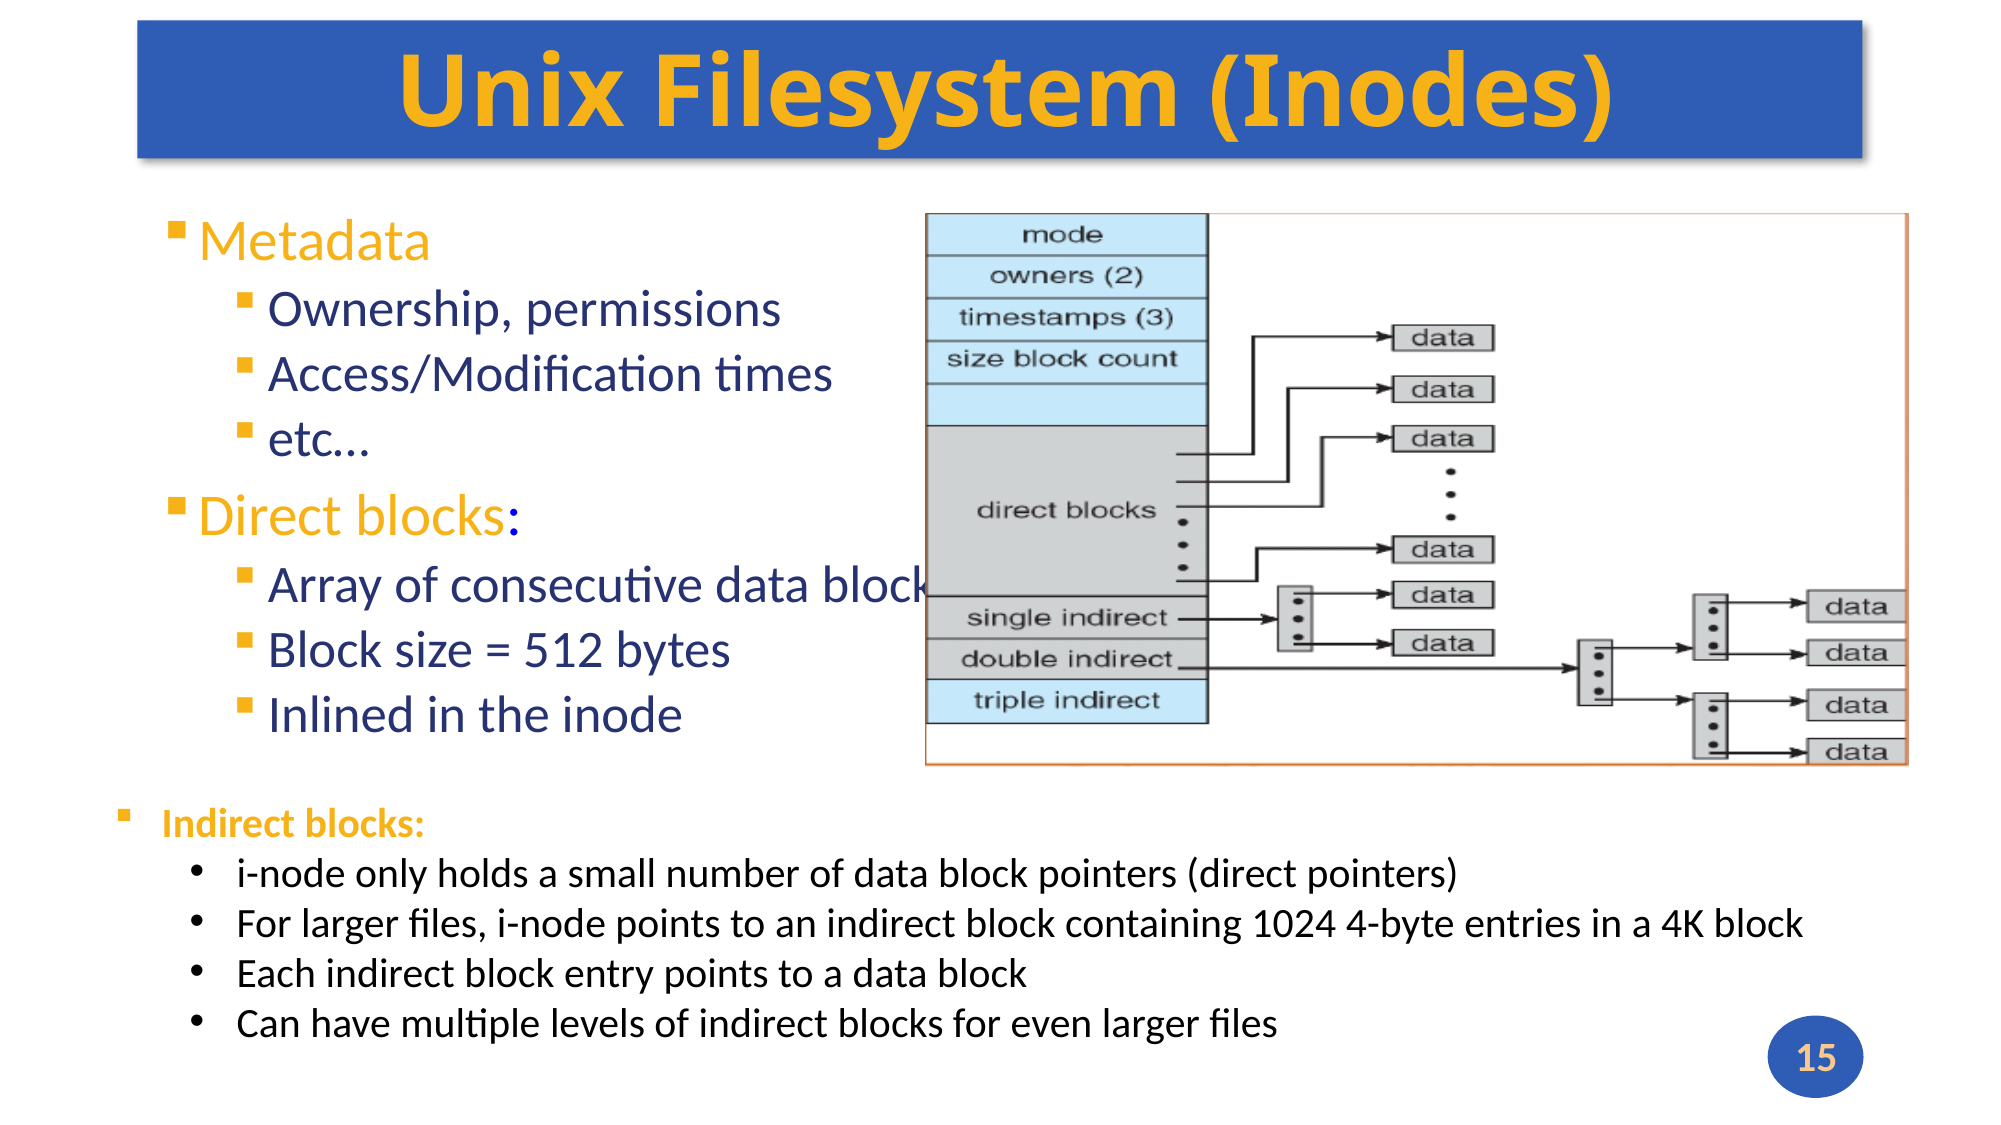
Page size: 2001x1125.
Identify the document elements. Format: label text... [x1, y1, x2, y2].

slide_number 15 [1767, 1015, 1866, 1095]
title Unix Filesystem (Inodes) [137, 17, 1863, 156]
text_box Indirect blocks: i-node only holds a small number of data block pointers (direct pointers) For larger files, i-node points to an indirect block containing 1024 4-byte entries in a 4K block Each indirect block entry points to a data block Can have multiple levels of indirect blocks for even larger files [99, 787, 1913, 1098]
list Metadata Ownership, permissions Access/Modification times etc… Direct blocks: Array of consecutive data blocks Block size = 512 bytes Inlined in the inode [148, 201, 988, 752]
picture [925, 213, 1909, 767]
